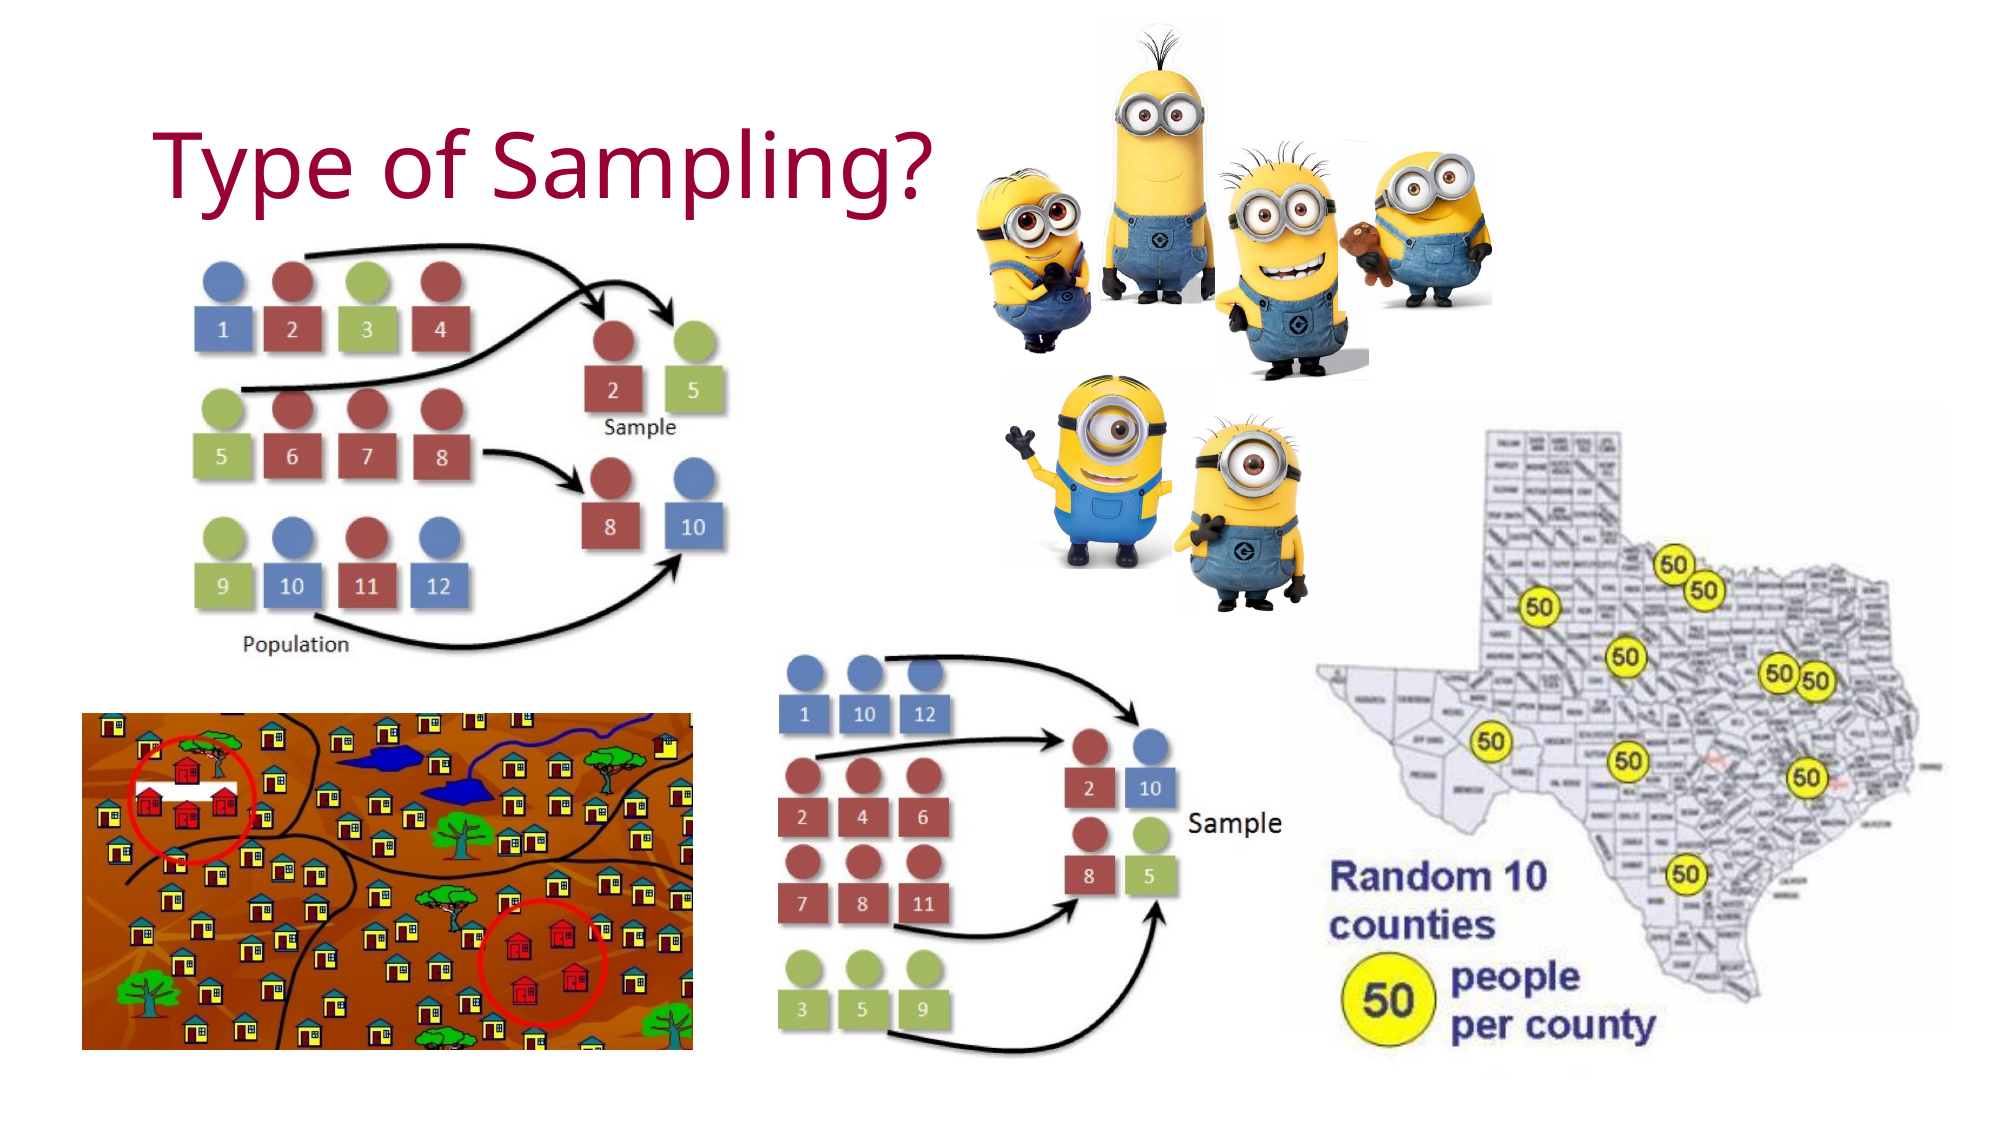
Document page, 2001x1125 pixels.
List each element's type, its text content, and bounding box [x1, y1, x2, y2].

title Type of Sampling? [137, 59, 936, 278]
picture [82, 713, 693, 1050]
picture [176, 239, 741, 673]
picture [1284, 393, 1950, 1116]
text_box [936, 19, 1492, 615]
picture [778, 647, 1283, 1059]
